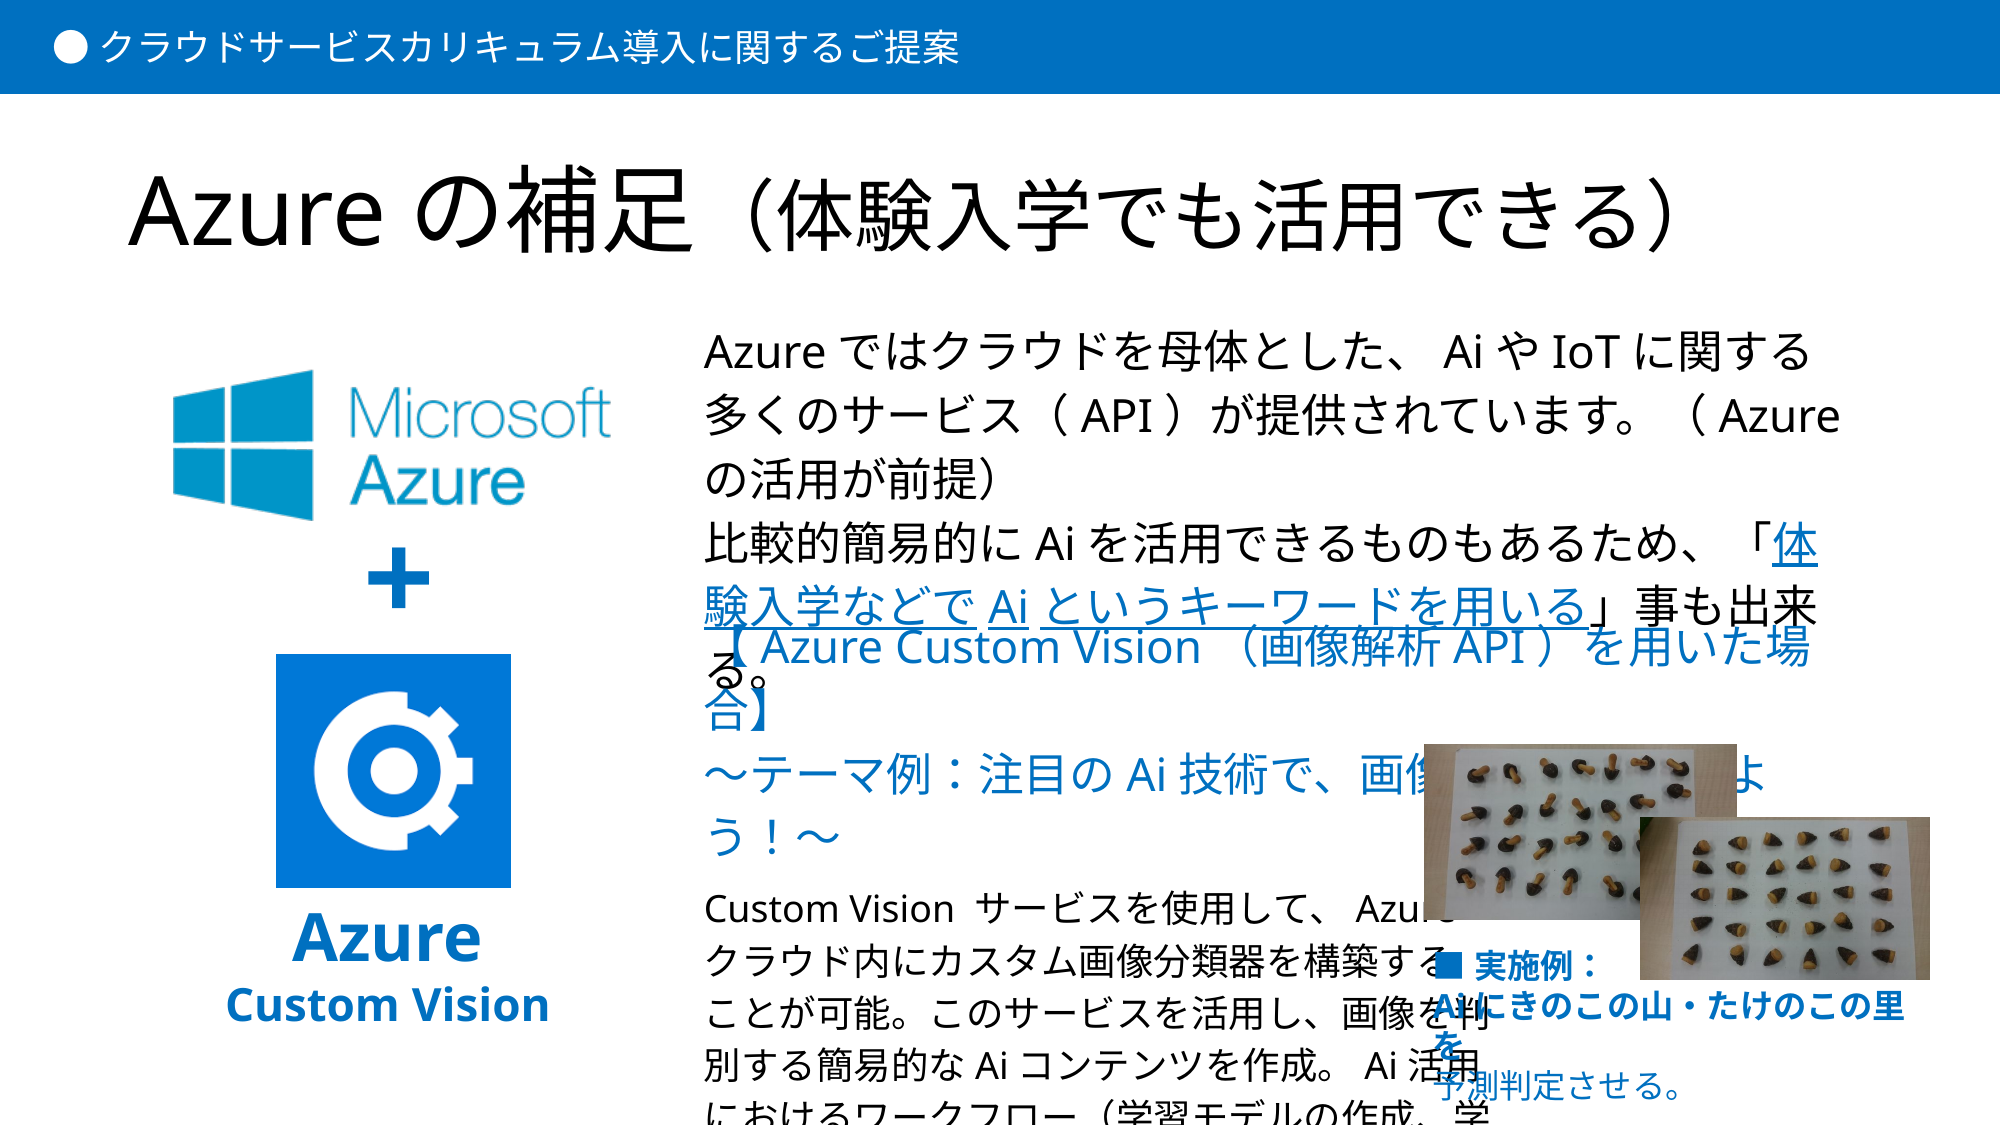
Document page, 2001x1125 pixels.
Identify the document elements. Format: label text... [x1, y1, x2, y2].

picture [1424, 744, 1930, 981]
text_box ● クラウドサービスカリキュラム導入に関するご提案 [0, 0, 2000, 94]
text_box ■実施例： Aiにきのこの山・たけのこの里を 予測判定させる。 [1417, 938, 1937, 1096]
text_box Azure Custom Vision [108, 887, 668, 1046]
text_box + [348, 566, 442, 617]
title Azureの補足（体験入学でも活用できる） [113, 155, 1858, 290]
picture [127, 328, 657, 558]
picture [276, 654, 511, 888]
subtitle Azureではクラウドを母体とした、AiやIoTに関する多くのサービス（API）が提供されています。（Azureの活用が前提） 比較的簡易的にAiを活用できるものもあるため、「体験入学などでAiというキーワードを用いる」事も出来る。 [688, 306, 1858, 583]
text_box 【Azure Custom Vision（画像解析API）を用いた場合】 〜テーマ例：注目のAi技術で、画像を判別してみよう！〜 Custom Vision サービスを使用して、Azure クラウド内にカスタム画像分類器を構築する ことが可能。このサービスを活用し、画像を判 別する簡易的なAiコンテンツを作成。Ai活用 におけるワークフロー（学習モデルの作成、学 習及び予測、API活用、出力）を体験する。 [688, 601, 1857, 1079]
